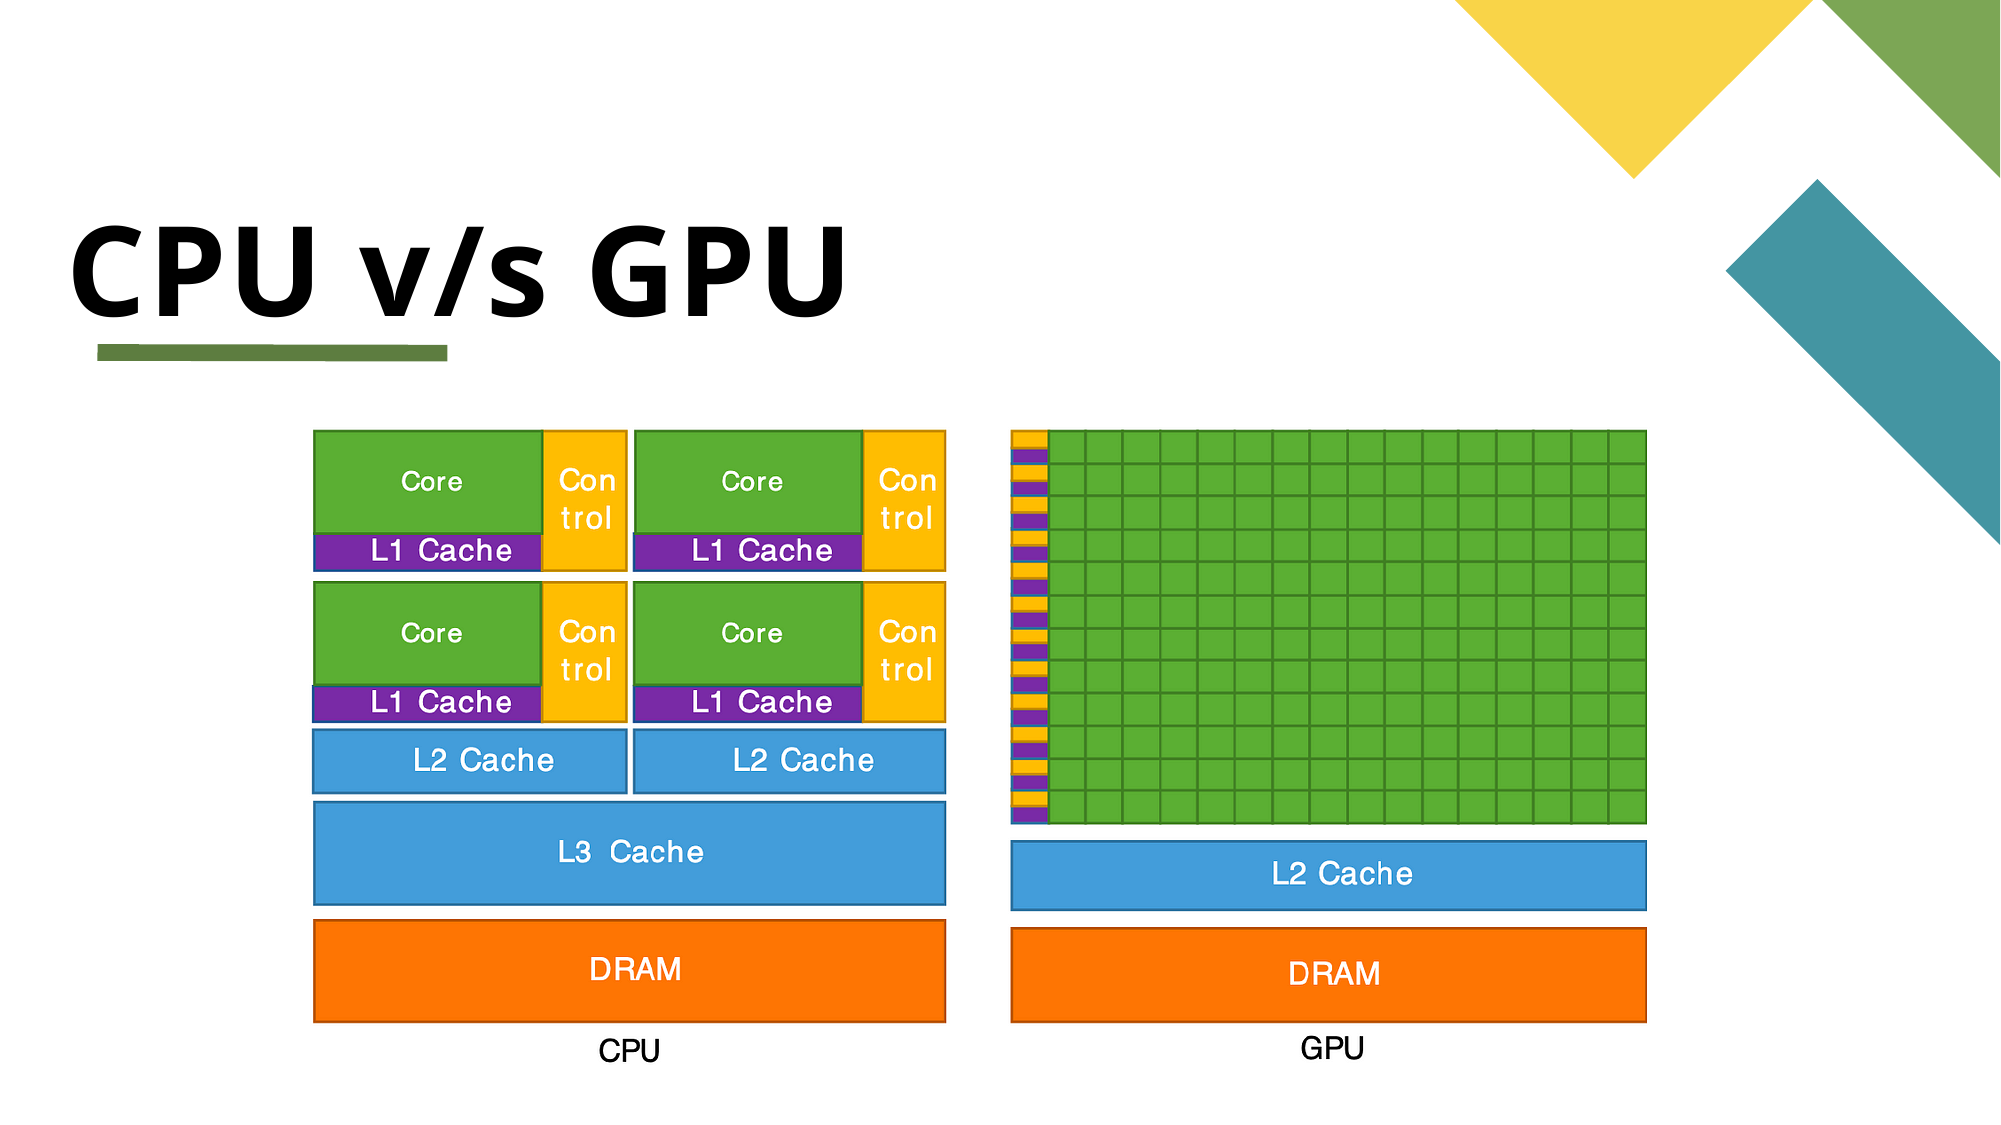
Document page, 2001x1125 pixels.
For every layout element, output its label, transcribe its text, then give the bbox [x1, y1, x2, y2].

title CPU v/s GPU [0, 95, 1263, 341]
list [289, 408, 1670, 1084]
